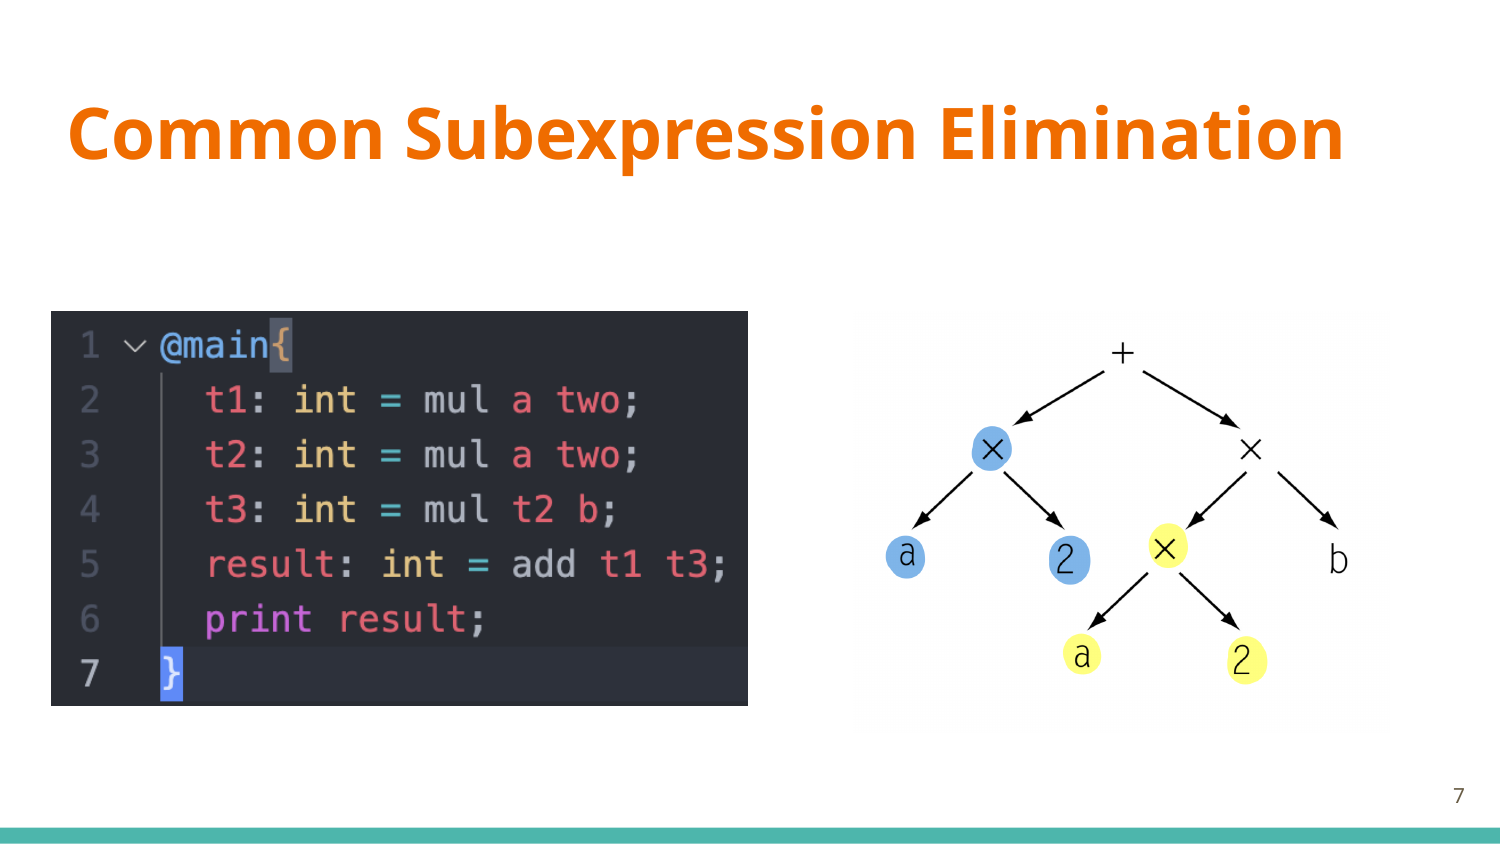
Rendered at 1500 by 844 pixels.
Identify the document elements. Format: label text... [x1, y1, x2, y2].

title Common Subexpression Elimination [51, 72, 1449, 189]
picture [853, 311, 1390, 733]
slide_number ‹#› [1389, 764, 1480, 830]
picture [50, 311, 749, 706]
